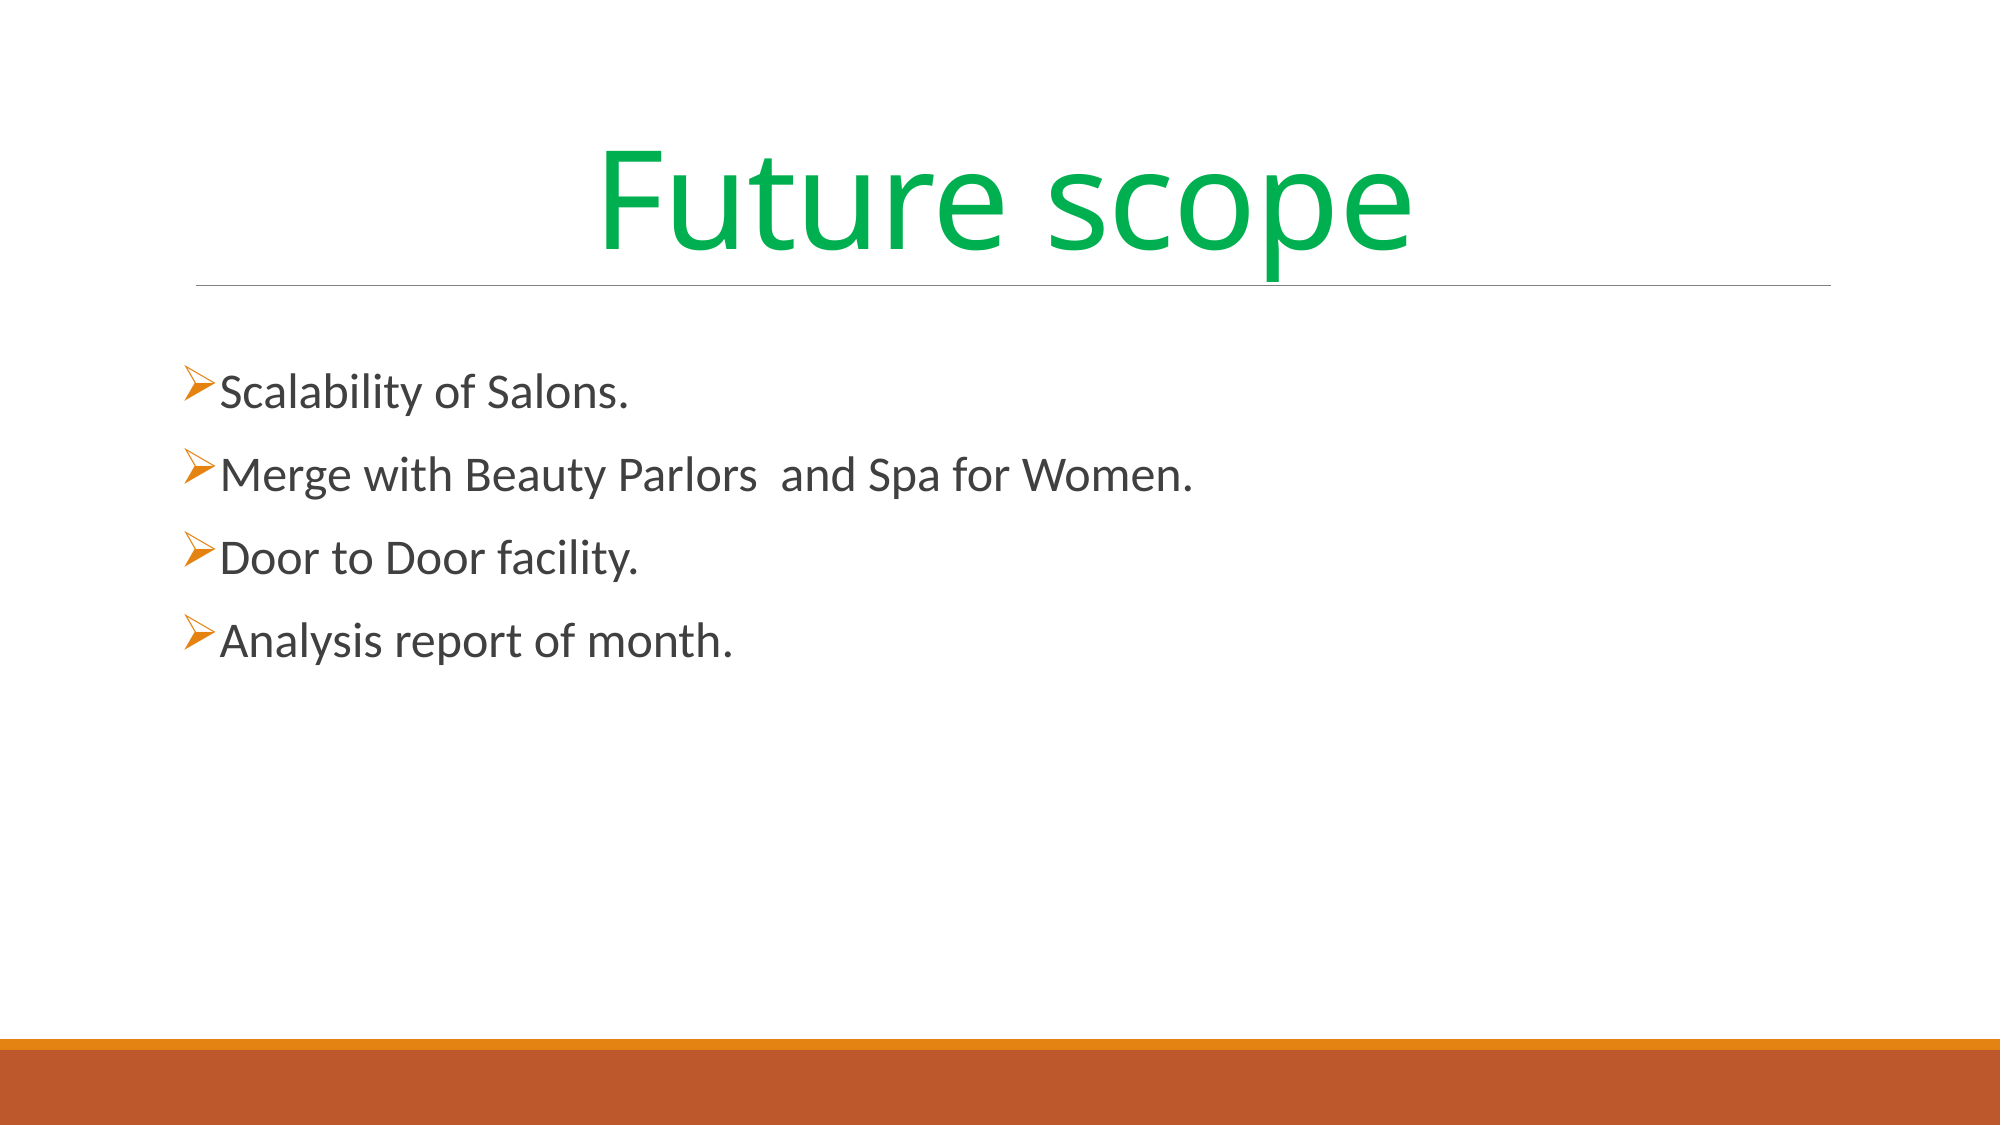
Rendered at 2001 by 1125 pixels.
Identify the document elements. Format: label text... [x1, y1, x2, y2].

title Future scope [180, 47, 1830, 285]
list Scalability of Salons. Merge with Beauty Parlors and Spa for Women. Door to Door facility. Analysis report of month. [180, 357, 1830, 1018]
